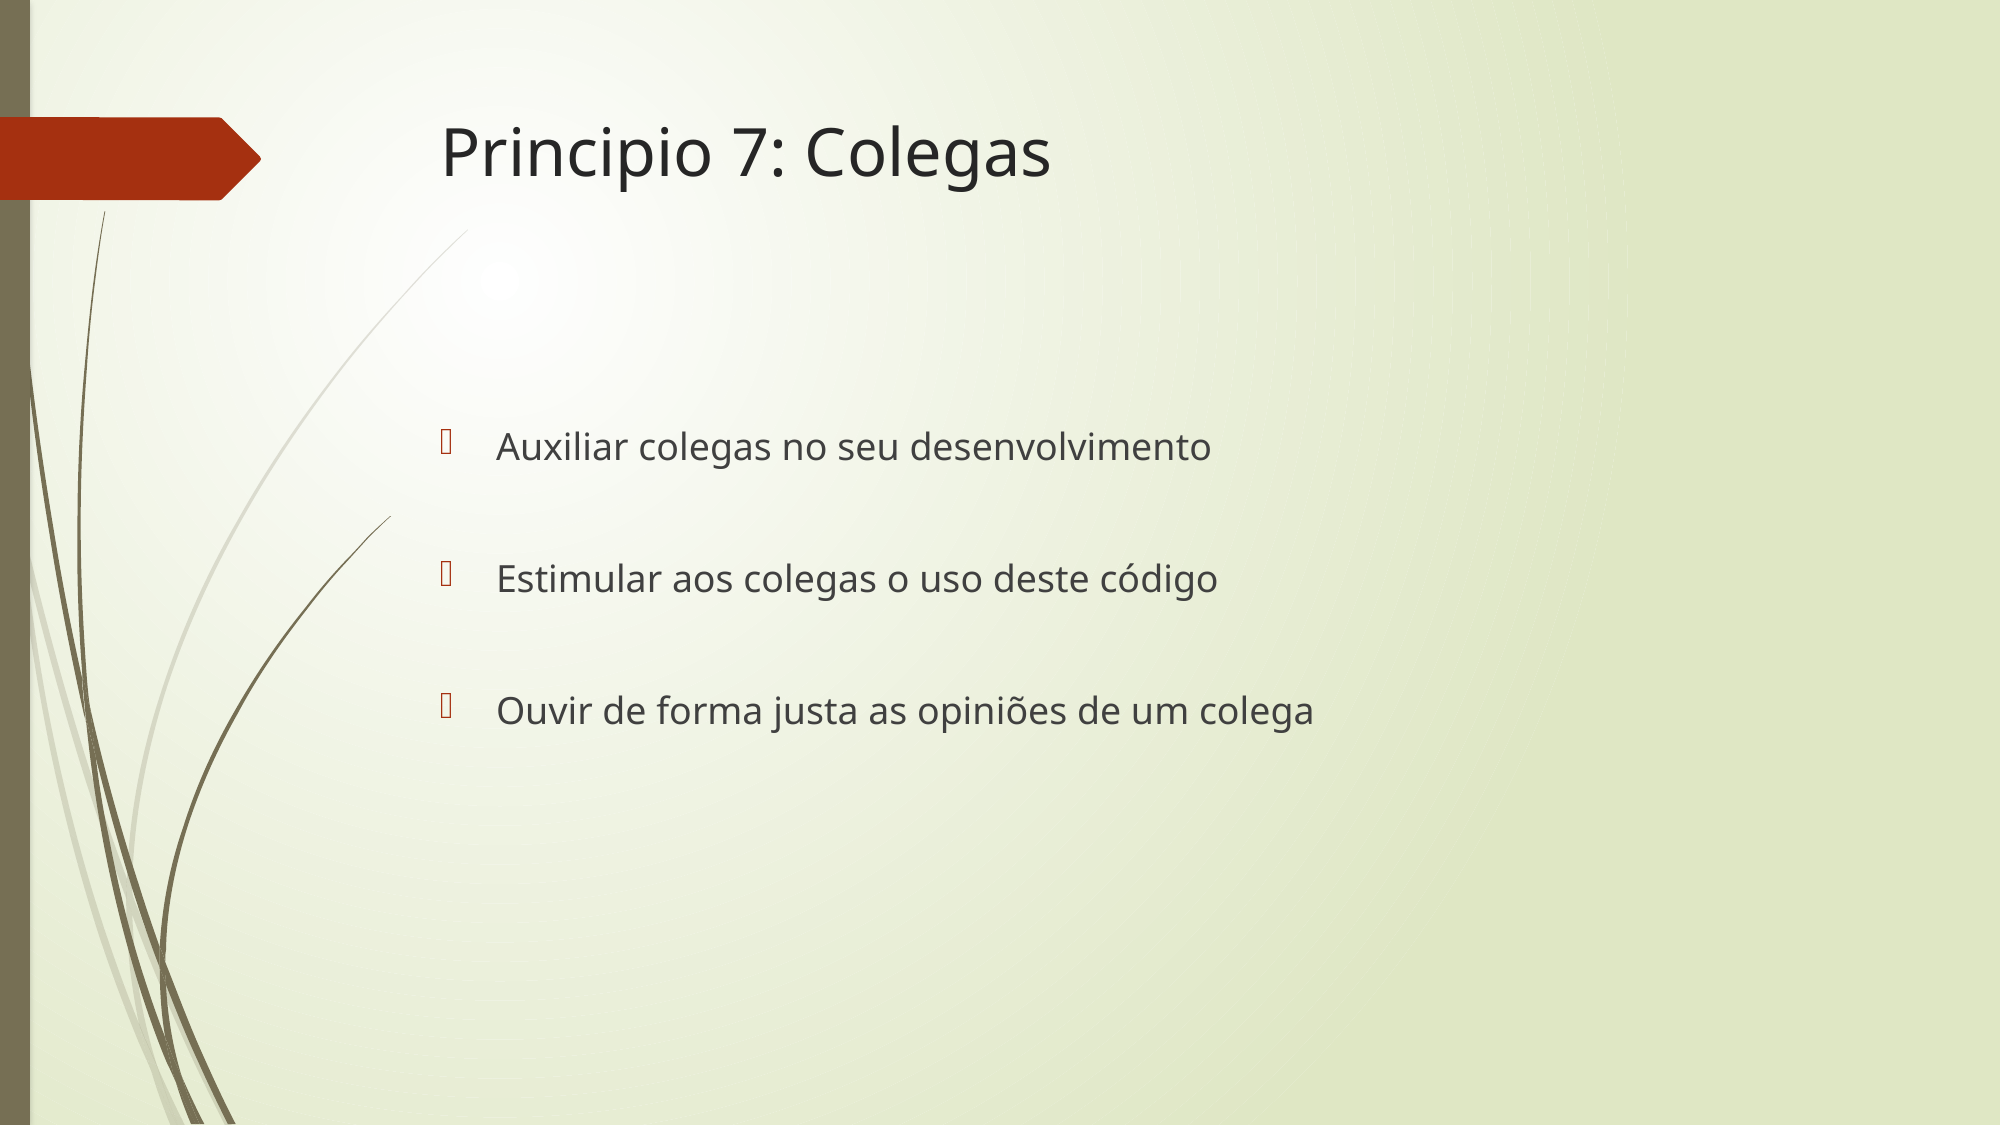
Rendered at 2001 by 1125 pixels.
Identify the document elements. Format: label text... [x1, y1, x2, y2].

list Auxiliar colegas no seu desenvolvimento Estimular aos colegas o uso deste código Ouvir de forma justa as opiniões de um colega [424, 350, 1888, 970]
title Principio 7: Colegas [425, 102, 1888, 313]
